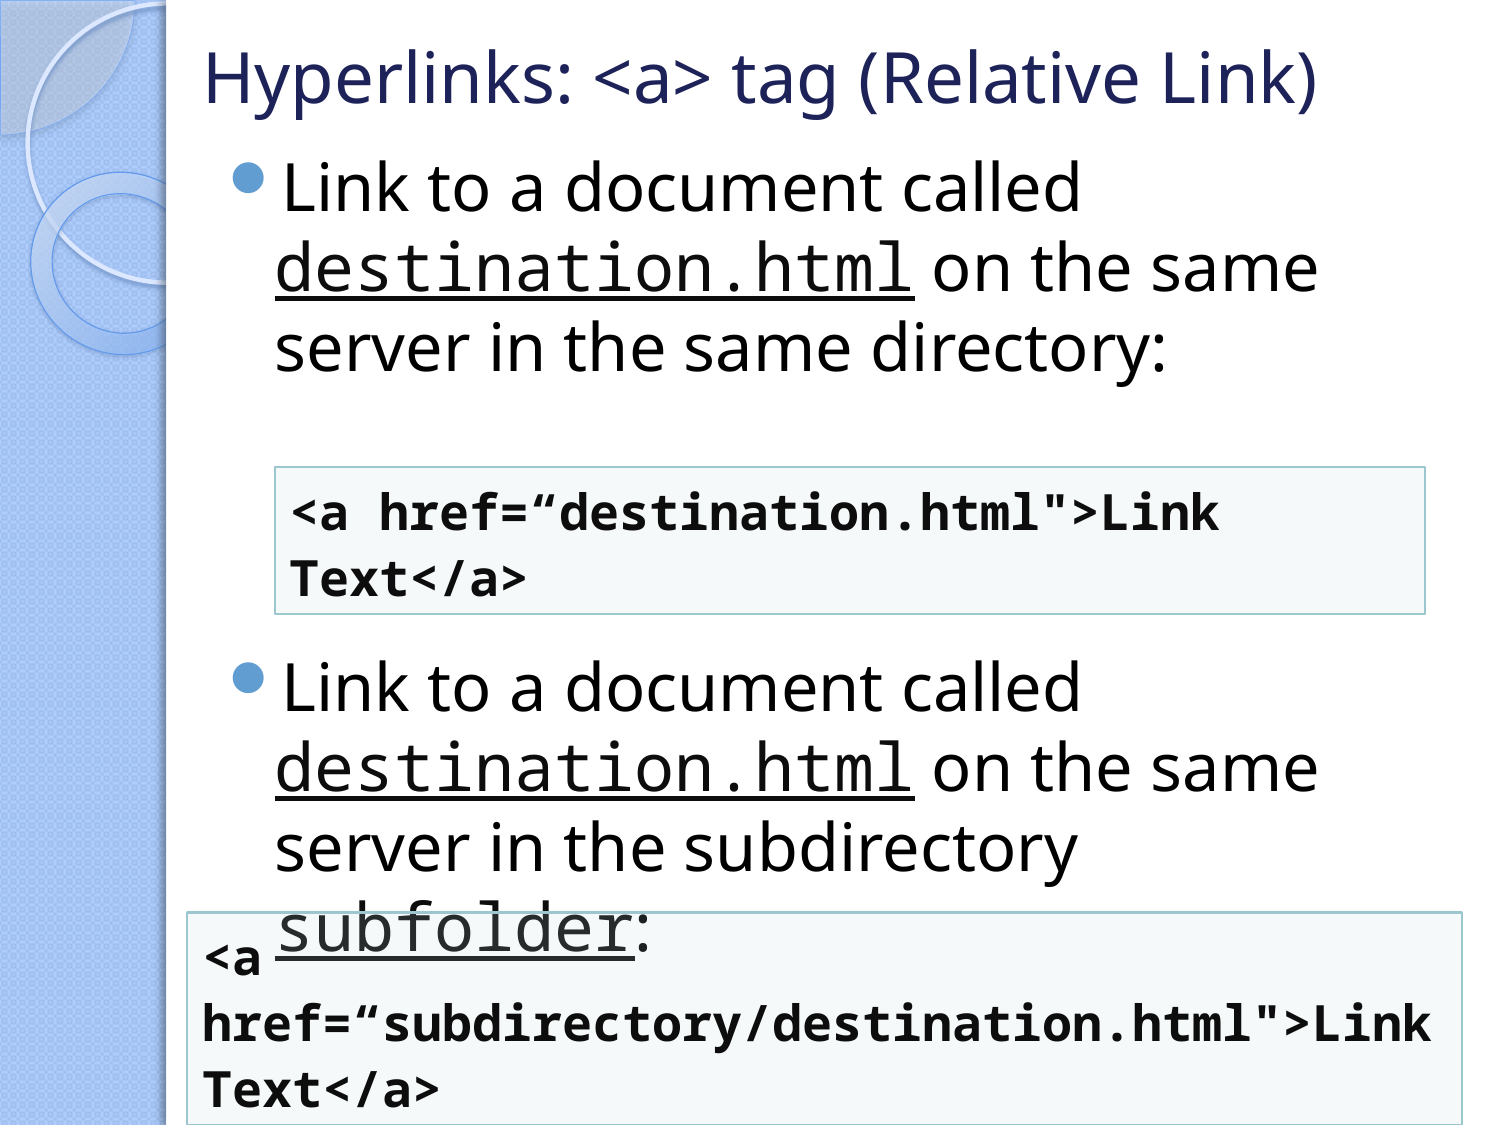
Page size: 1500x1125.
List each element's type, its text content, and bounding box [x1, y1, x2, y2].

list Link to a document called destination.html on the same server in the same directory: Link to a document called destination.html on the same server in the subdirectory subfolder: [200, 137, 1463, 912]
text_box <a href=“subdirectory/destination.html">Link Text</a> [187, 912, 1463, 1125]
title Hyperlinks: <a> tag (Relative Link) [187, 0, 1454, 150]
text_box <a href=“destination.html">Link Text</a> [275, 467, 1425, 614]
